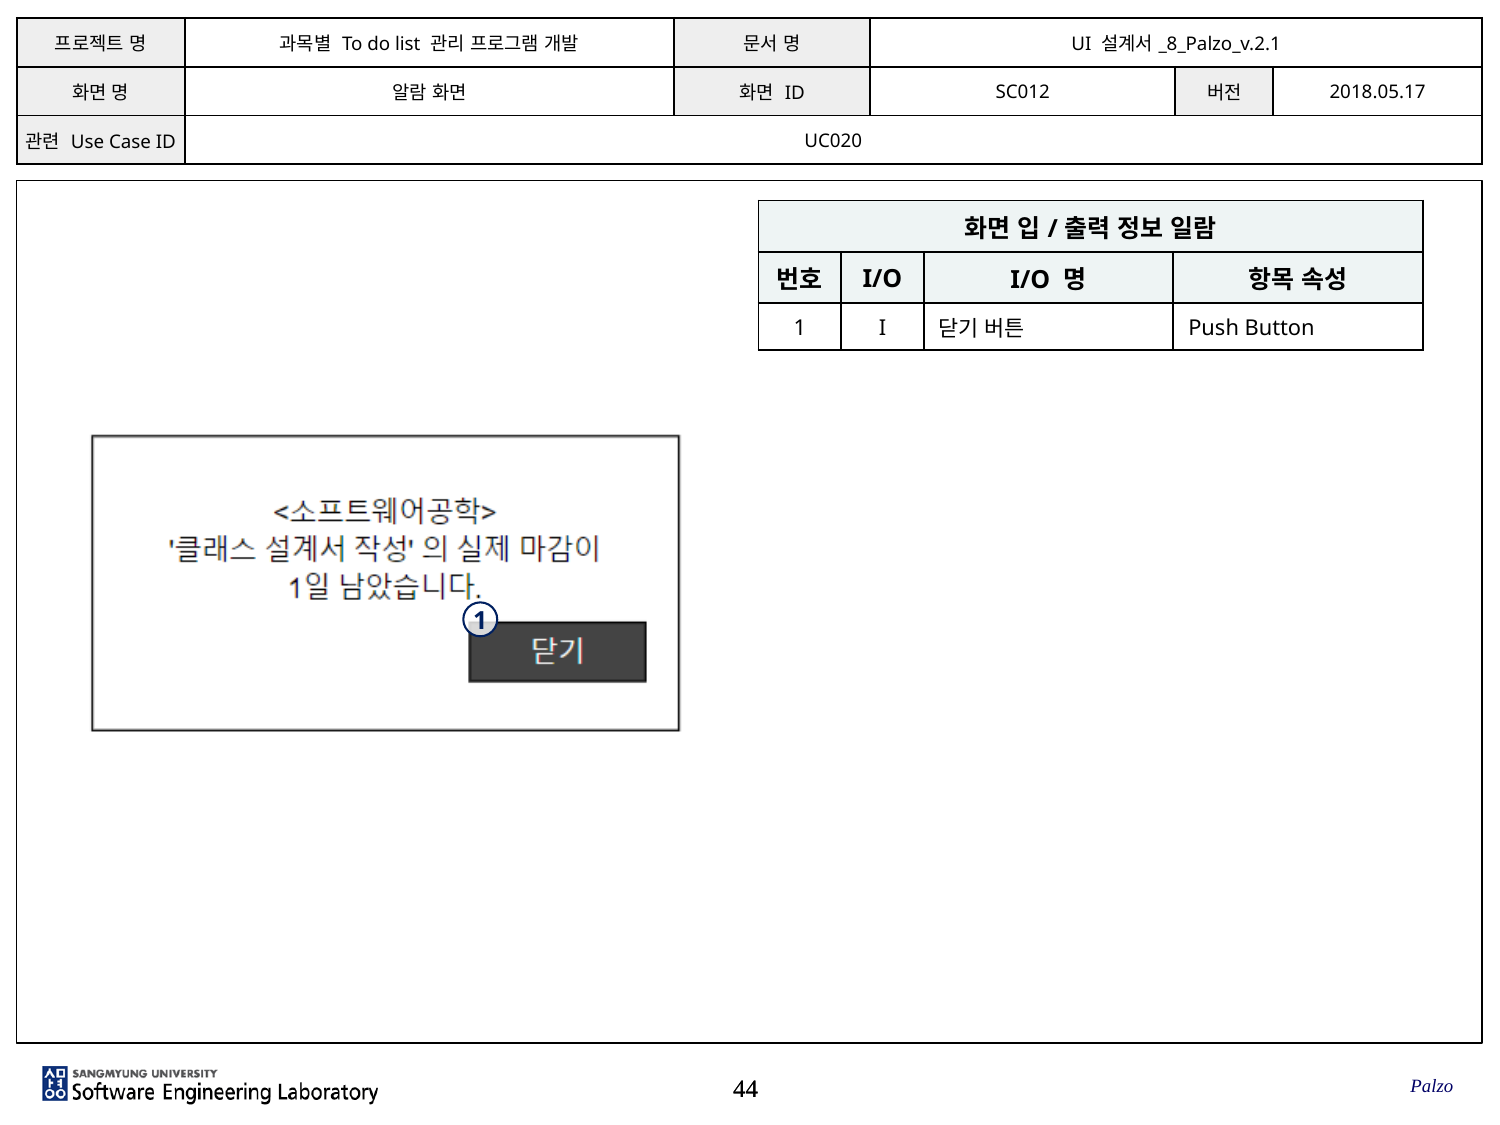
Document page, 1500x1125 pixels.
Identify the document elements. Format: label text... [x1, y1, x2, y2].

table_header 화면 입/출력 정보 일람 [759, 201, 1422, 251]
table_cell 화면 ID [675, 68, 869, 115]
table_cell 번호 [759, 253, 840, 302]
table_cell 2018.05.17 [1274, 68, 1481, 115]
table_header 과목별 To do list 관리 프로그램 개발 [186, 19, 673, 66]
table_cell I [842, 304, 923, 349]
table_header UI 설계서_8_Palzo_v.2.1 [871, 19, 1481, 66]
table_header 프로젝트 명 [18, 19, 184, 66]
table_cell 화면 명 [18, 68, 184, 115]
table_cell Push Button [1174, 304, 1422, 349]
table_cell I/O [842, 253, 923, 302]
picture [42, 1066, 382, 1106]
table_header 문서 명 [675, 19, 869, 66]
table_cell 버전 [1176, 68, 1272, 115]
picture [86, 432, 686, 738]
table_cell 1 [759, 304, 840, 349]
table_cell UC020 [186, 116, 1481, 163]
table_cell I/O 명 [925, 253, 1172, 302]
table_cell 관련 Use Case ID [18, 116, 184, 163]
table_cell 닫기 버튼 [925, 304, 1172, 349]
footer Palzo [994, 1060, 1454, 1110]
table_cell 항목 속성 [1174, 253, 1422, 302]
table_cell 알람 화면 [186, 68, 673, 115]
table_cell SC012 [871, 68, 1174, 115]
